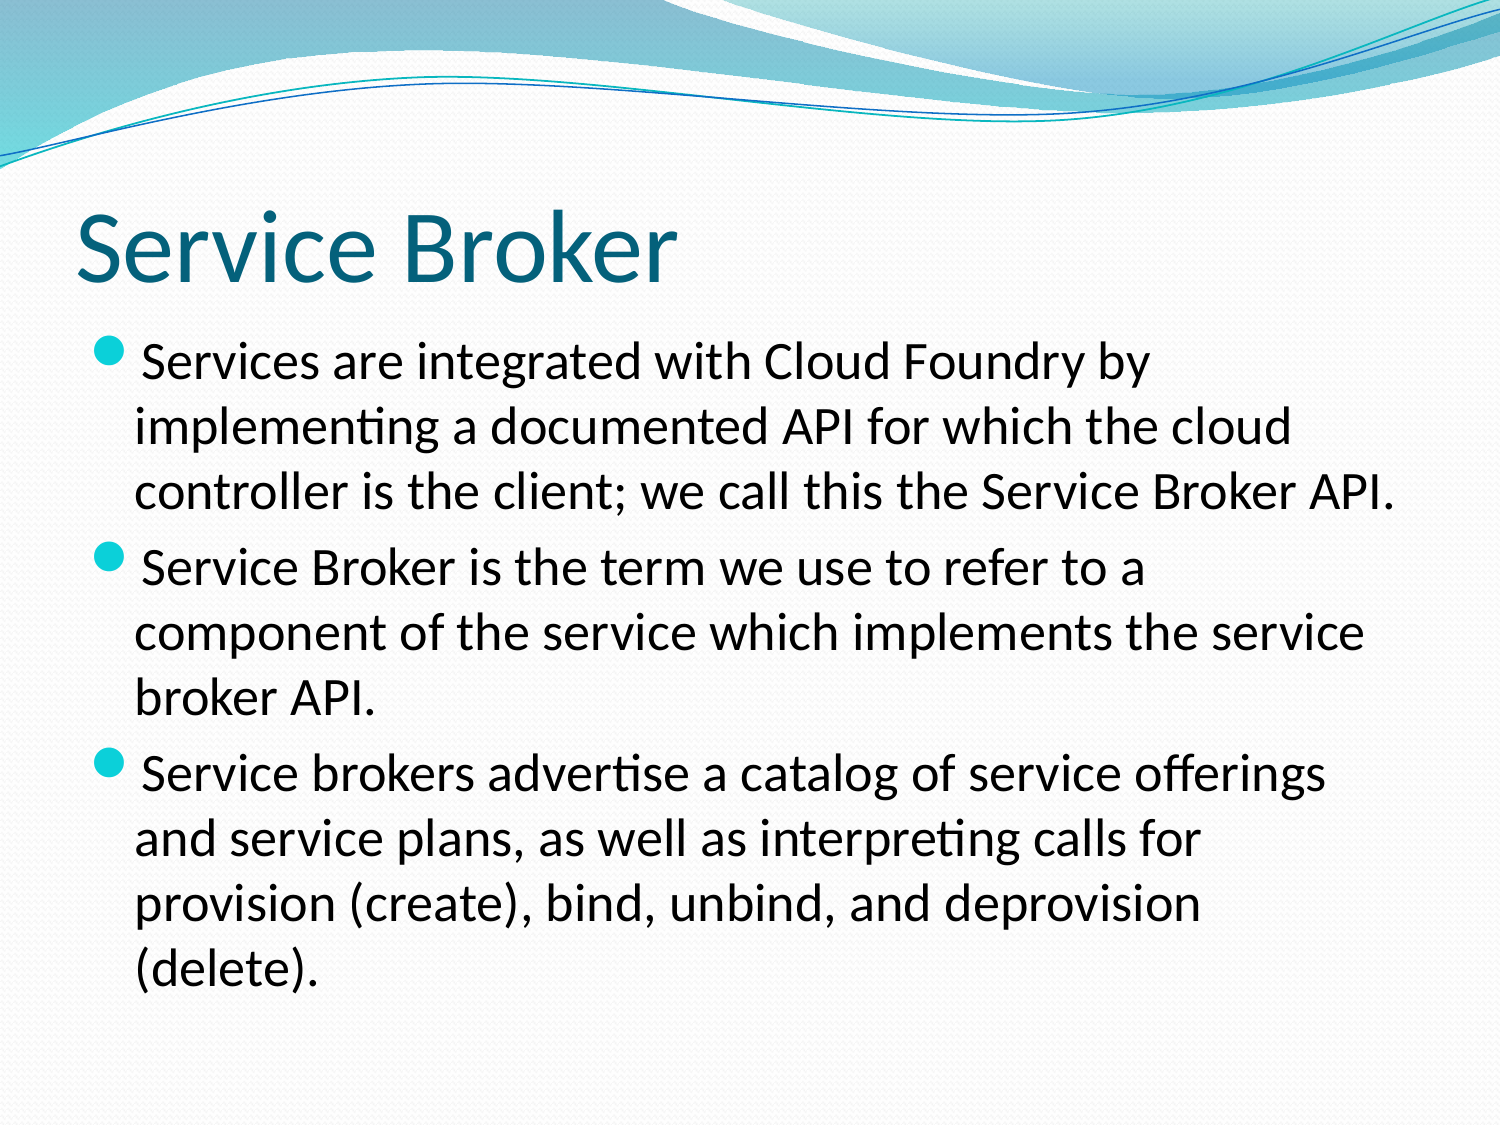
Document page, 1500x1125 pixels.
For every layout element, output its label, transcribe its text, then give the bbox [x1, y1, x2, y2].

title Service Broker [75, 115, 1425, 303]
list Services are integrated with Cloud Foundry by implementing a documented API for which the cloud controller is the client; we call this the Service Broker API. Service Broker is the term we use to refer to a component of the service which implements the service broker API. Service brokers advertise a catalog of service offerings and service plans, as well as interpreting calls for provision (create), bind, unbind, and deprovision (delete). [75, 317, 1425, 1038]
